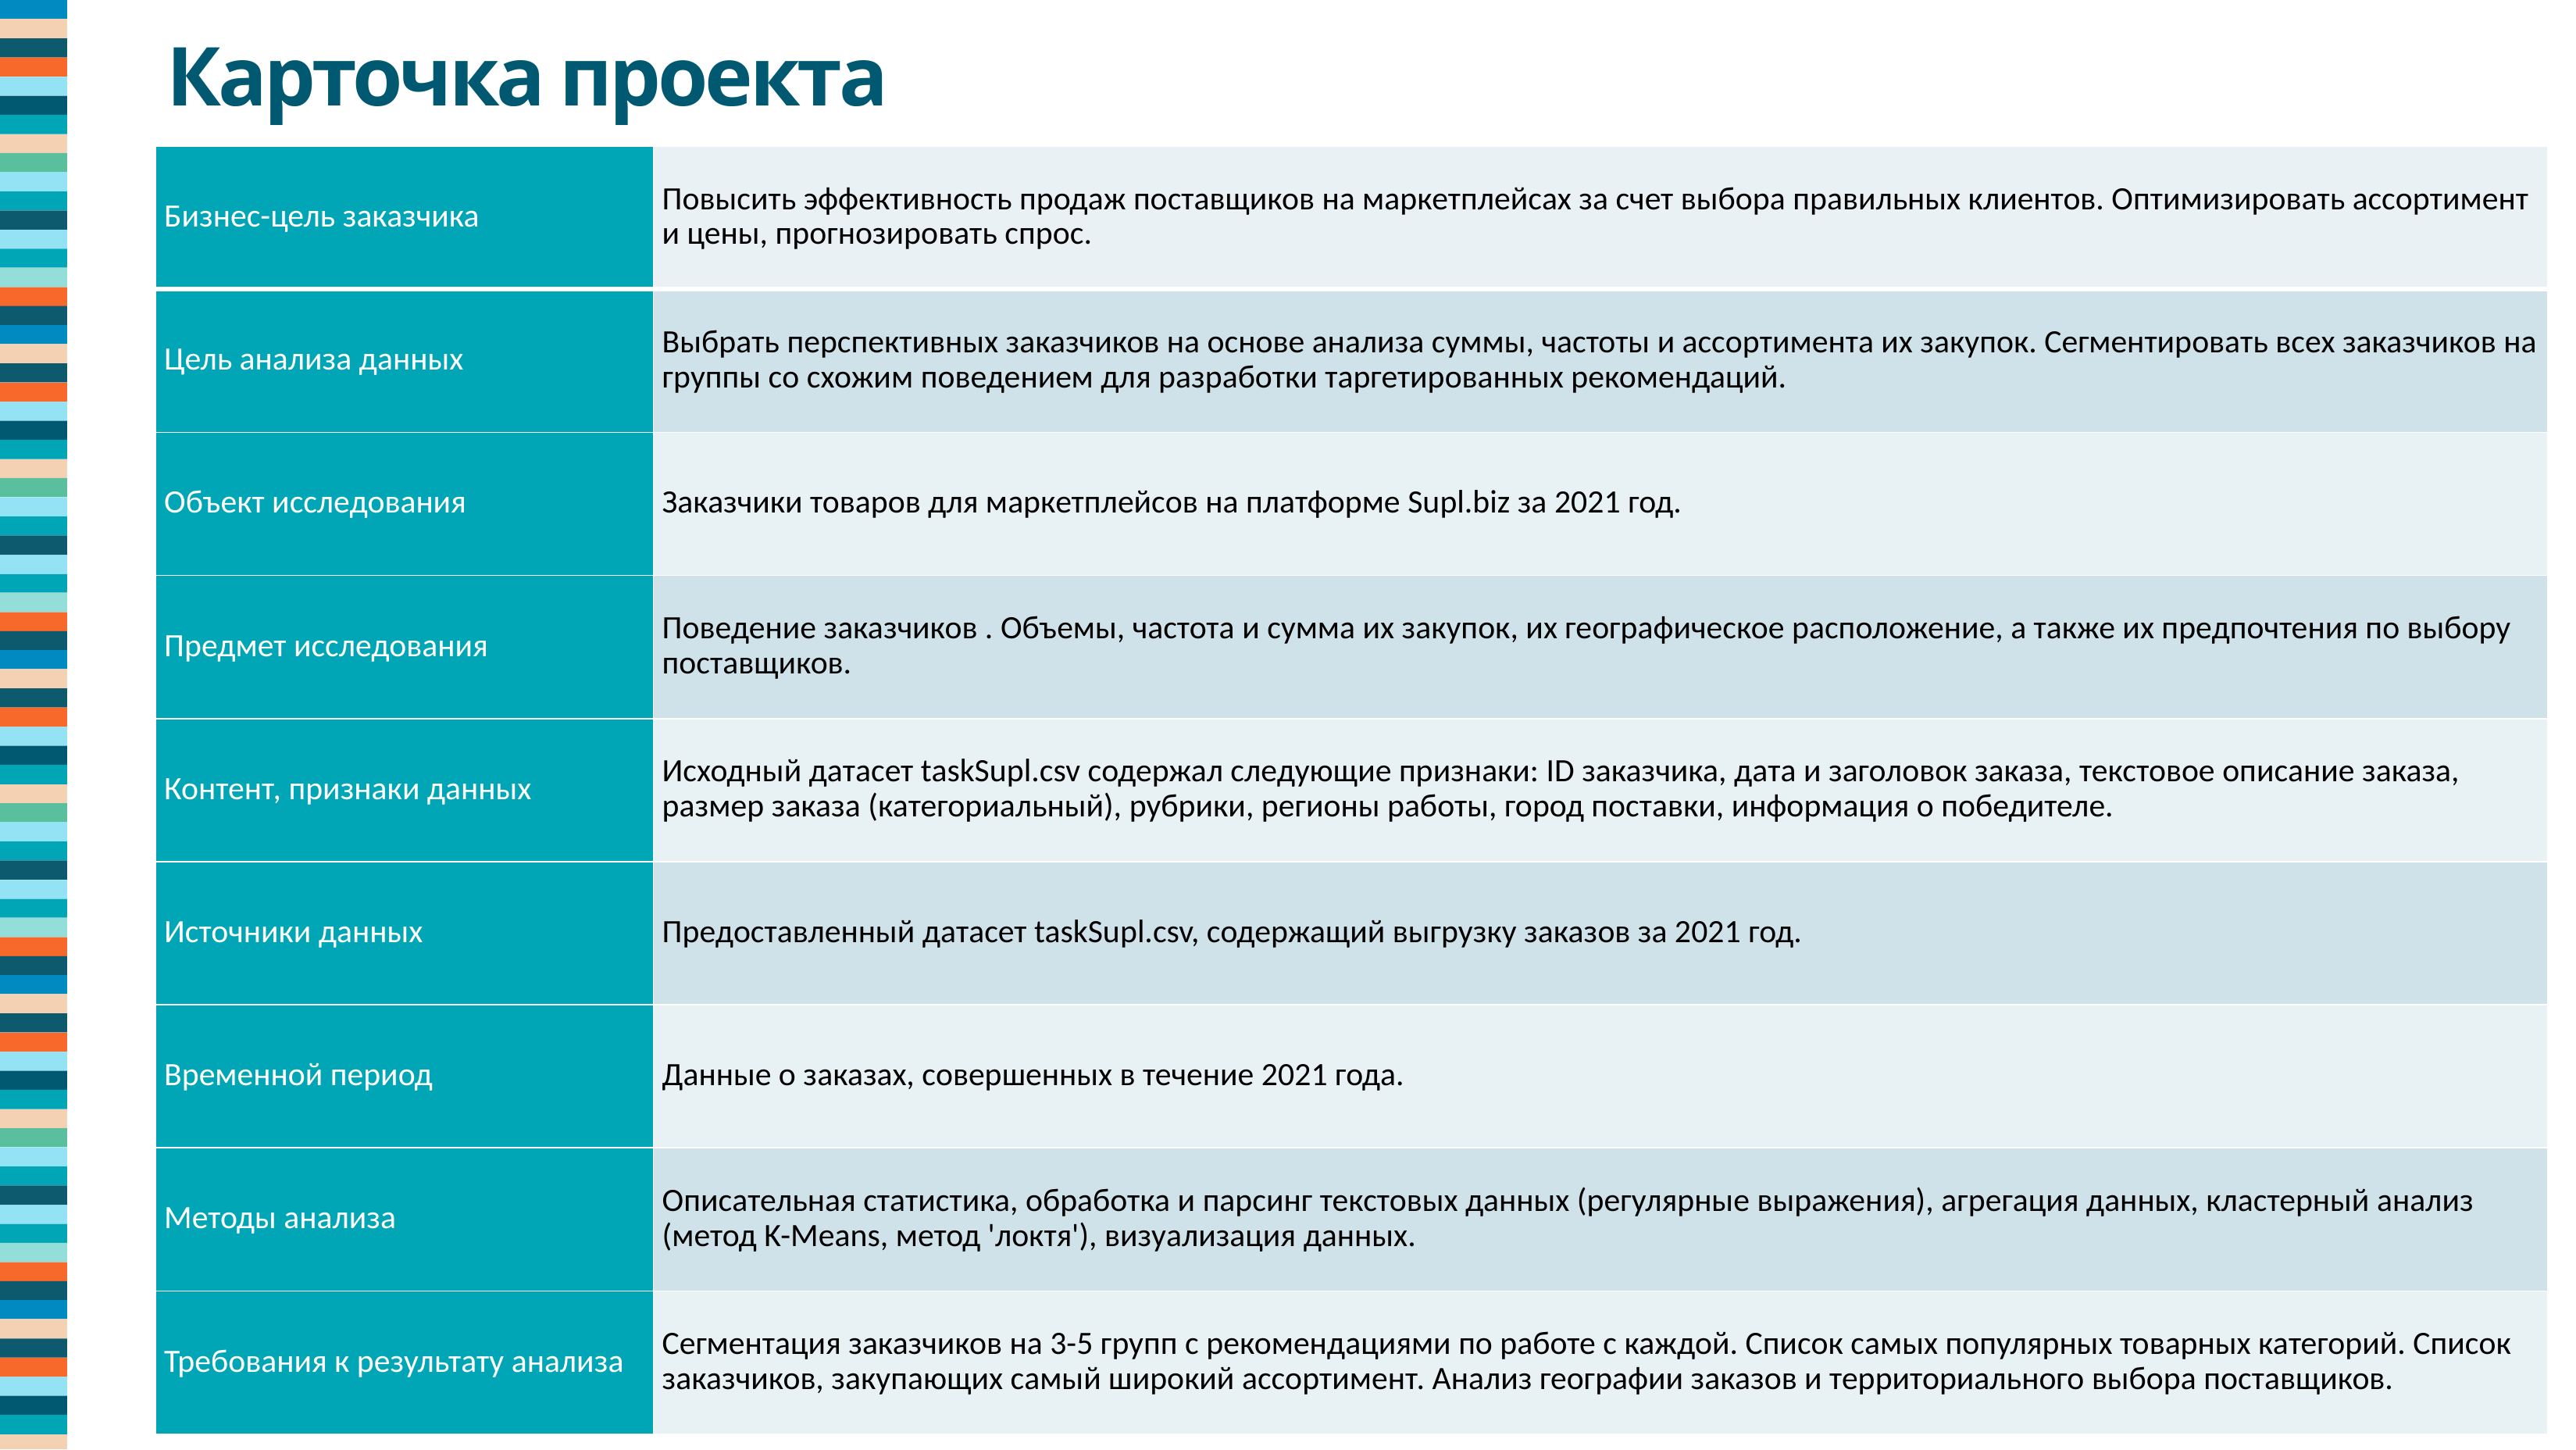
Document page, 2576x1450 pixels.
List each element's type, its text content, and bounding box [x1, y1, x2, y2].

table_cell Выбрать перспективных заказчиков на основе анализа суммы, частоты и ассортимента их закупок. Сегментировать всех заказчиков на группы со схожим поведением для разработки таргетированных рекомендаций. [654, 291, 2547, 432]
table_cell Предмет исследования [156, 576, 653, 718]
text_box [0, 0, 68, 1450]
table_cell Сегментация заказчиков на 3-5 групп с рекомендациями по работе с каждой. Список самых популярных товарных категорий. Список заказчиков, закупающих самый широкий ассортимент. Анализ географии заказов и территориального выбора поставщиков. [654, 1291, 2547, 1434]
table_cell Заказчики товаров для маркетплейсов на платформе Supl.biz за 2021 год. [654, 433, 2547, 575]
table_cell Цель анализа данных [156, 291, 653, 432]
table_cell Объект исследования [156, 433, 653, 575]
table_header Бизнес-цель заказчика [156, 147, 653, 287]
table_cell Предоставленный датасет taskSupl.csv, содержащий выгрузку заказов за 2021 год. [654, 862, 2547, 1004]
table_cell Исходный датасет taskSupl.csv содержал следующие признаки: ID заказчика, дата и заголовок заказа, текстовое описание заказа, размер заказа (категориальный), рубрики, регионы работы, город поставки, информация о победителе. [654, 720, 2547, 861]
table_header Повысить эффективность продаж поставщиков на маркетплейсах за счет выбора правильных клиентов. Оптимизировать ассортимент и цены, прогнозировать спрос. [654, 147, 2547, 287]
table_cell Временной период [156, 1005, 653, 1147]
table_cell Данные о заказах, совершенных в течение 2021 года. [654, 1005, 2547, 1147]
text_box Карточка проекта [155, 12, 2470, 128]
table_cell Поведение заказчиков . Объемы, частота и сумма их закупок, их географическое расположение, а также их предпочтения по выбору поставщиков. [654, 576, 2547, 718]
table_cell Описательная статистика, обработка и парсинг текстовых данных (регулярные выражения), агрегация данных, кластерный анализ (метод K-Means, метод 'локтя'), визуализация данных. [654, 1148, 2547, 1291]
table_cell Методы анализа [156, 1148, 653, 1291]
table_cell Источники данных [156, 862, 653, 1004]
table_cell Контент, признаки данных [156, 720, 653, 861]
table_cell Требования к результату анализа [156, 1291, 653, 1434]
